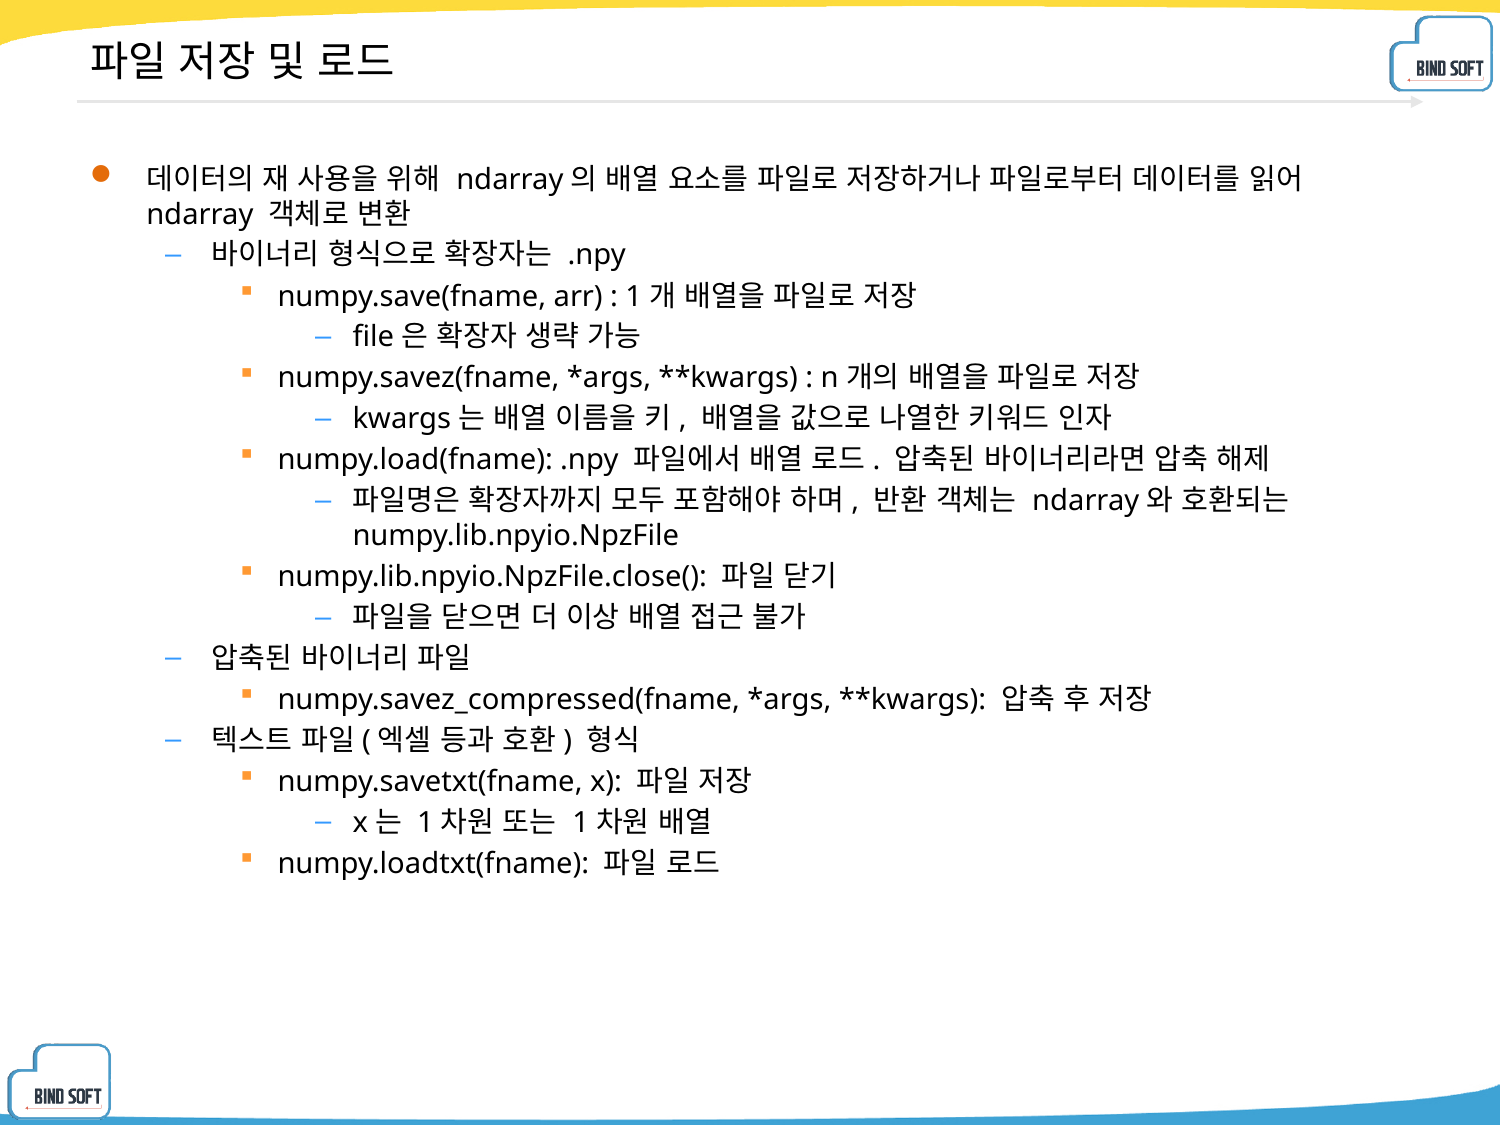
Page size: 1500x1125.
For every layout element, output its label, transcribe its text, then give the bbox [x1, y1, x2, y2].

title 파일 저장 및 로드 [75, 11, 1425, 108]
picture [0, 1003, 1500, 1125]
list 데이터의 재 사용을 위해 ndarray의 배열 요소를 파일로 저장하거나 파일로부터 데이터를 읽어 ndarray 객체로 변환 바이너리 형식으로 확장자는 .npy numpy.save(fname, arr) : 1개 배열을 파일로 저장 file은 확장자 생략 가능 numpy.savez(fname, *args, **kwargs) : n개의 배열을 파일로 저장 kwargs는 배열 이름을 키, 배열을 값으로 나열한 키워드 인자 numpy.load(fname): .npy 파일에서 배열 로드. 압축된 바이너리라면 압축 해제 파일명은 확장자까지 모두 포함해야 하며, 반환 객체는 ndarray와 호환되는 numpy.lib.npyio.NpzFile numpy.lib.npyio.NpzFile.close(): 파일 닫기 파일을 닫으면 더 이상 배열 접근 불가 압축된 바이너리 파일 numpy.savez_compressed(fname, *args, **kwargs): 압축 후 저장 텍스트 파일(엑셀 등과 호환) 형식 numpy.savetxt(fname, x): 파일 저장 x는 1차원 또는 1차원 배열 numpy.loadtxt(fname): 파일 로드 [75, 152, 1425, 1055]
picture [0, 0, 1500, 96]
